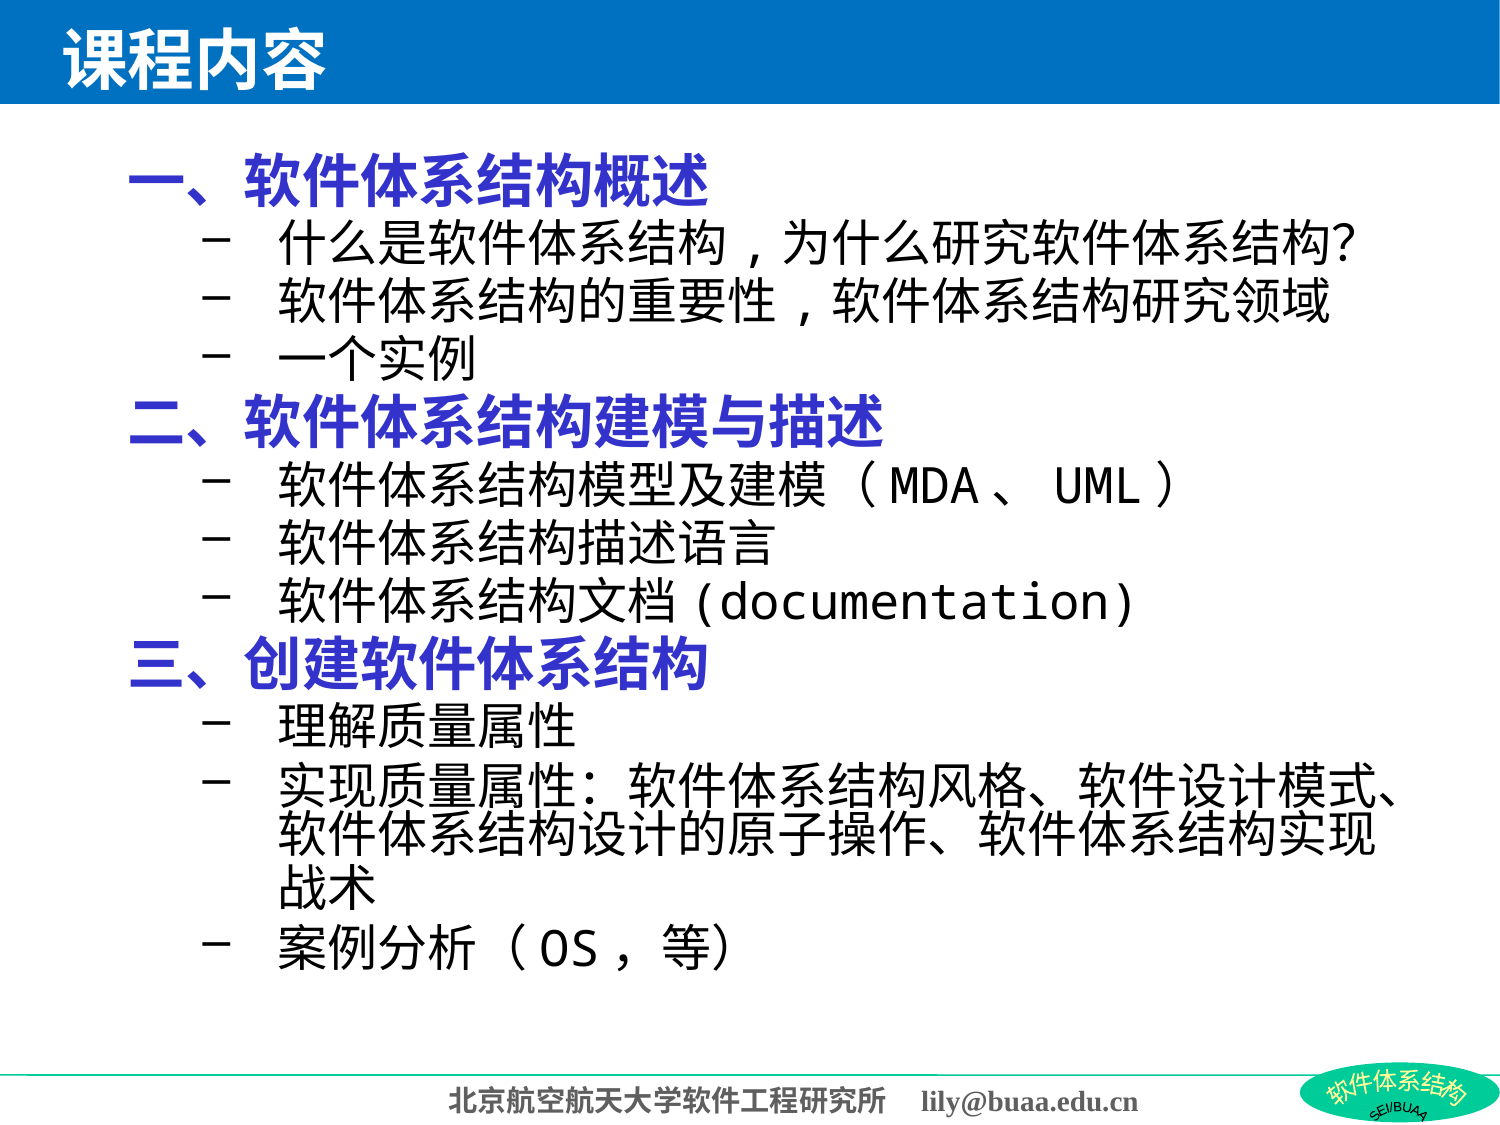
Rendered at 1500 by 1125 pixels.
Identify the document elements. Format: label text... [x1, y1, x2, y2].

list 一、软件体系结构概述 什么是软件体系结构,为什么研究软件体系结构？ 软件体系结构的重要性,软件体系结构研究领域 一个实例 二、软件体系结构建模与描述 软件体系结构模型及建模（MDA、UML） 软件体系结构描述语言 软件体系结构文档(documentation) 三、创建软件体系结构 理解质量属性 实现质量属性：软件体系结构风格、软件设计模式、软件体系结构设计的原子操作、软件体系结构实现战术 案例分析（OS，等） [112, 149, 1438, 1058]
footer 北京航空航天大学软件工程研究所 lily@buaa.edu.cn [220, 1074, 1367, 1125]
title 课程内容 [45, 0, 1113, 121]
